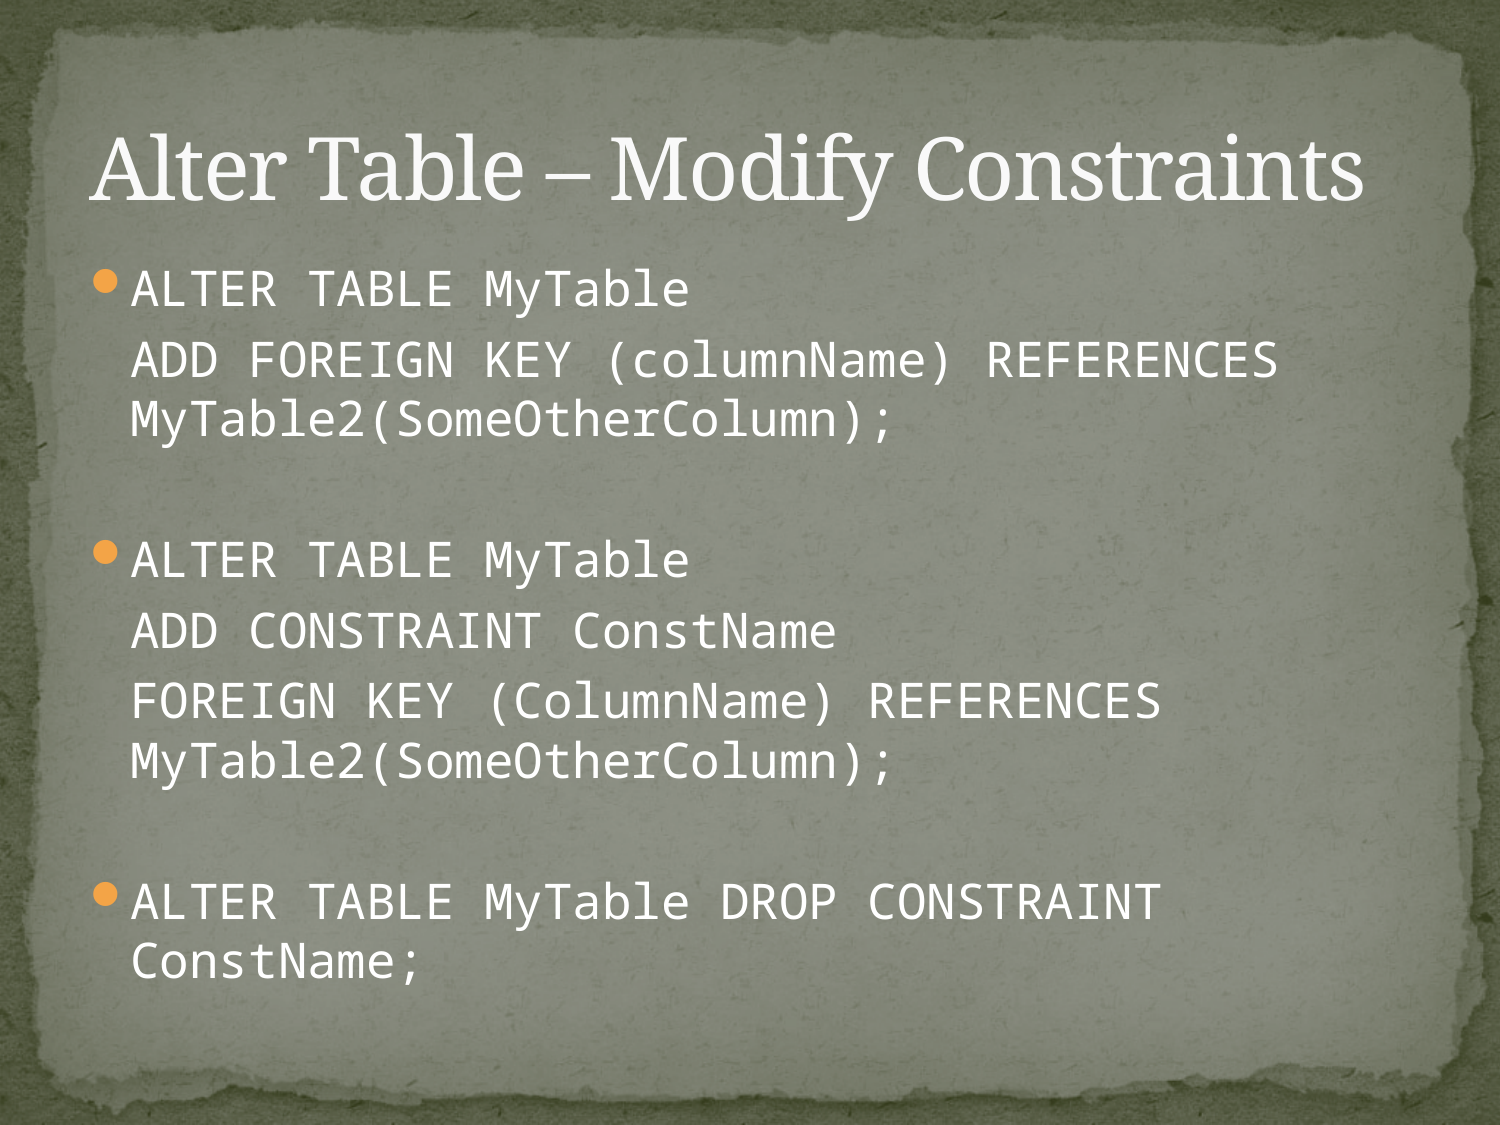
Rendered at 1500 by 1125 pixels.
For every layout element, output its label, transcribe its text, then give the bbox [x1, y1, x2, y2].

title Alter Table – Modify Constraints [74, 24, 1425, 225]
list ALTER TABLE MyTable ADD FOREIGN KEY (columnName) REFERENCES MyTable2(SomeOtherColumn); ALTER TABLE MyTable ADD CONSTRAINT ConstName FOREIGN KEY (ColumnName) REFERENCES MyTable2(SomeOtherColumn); ALTER TABLE MyTable DROP CONSTRAINT ConstName; [75, 249, 1425, 1000]
